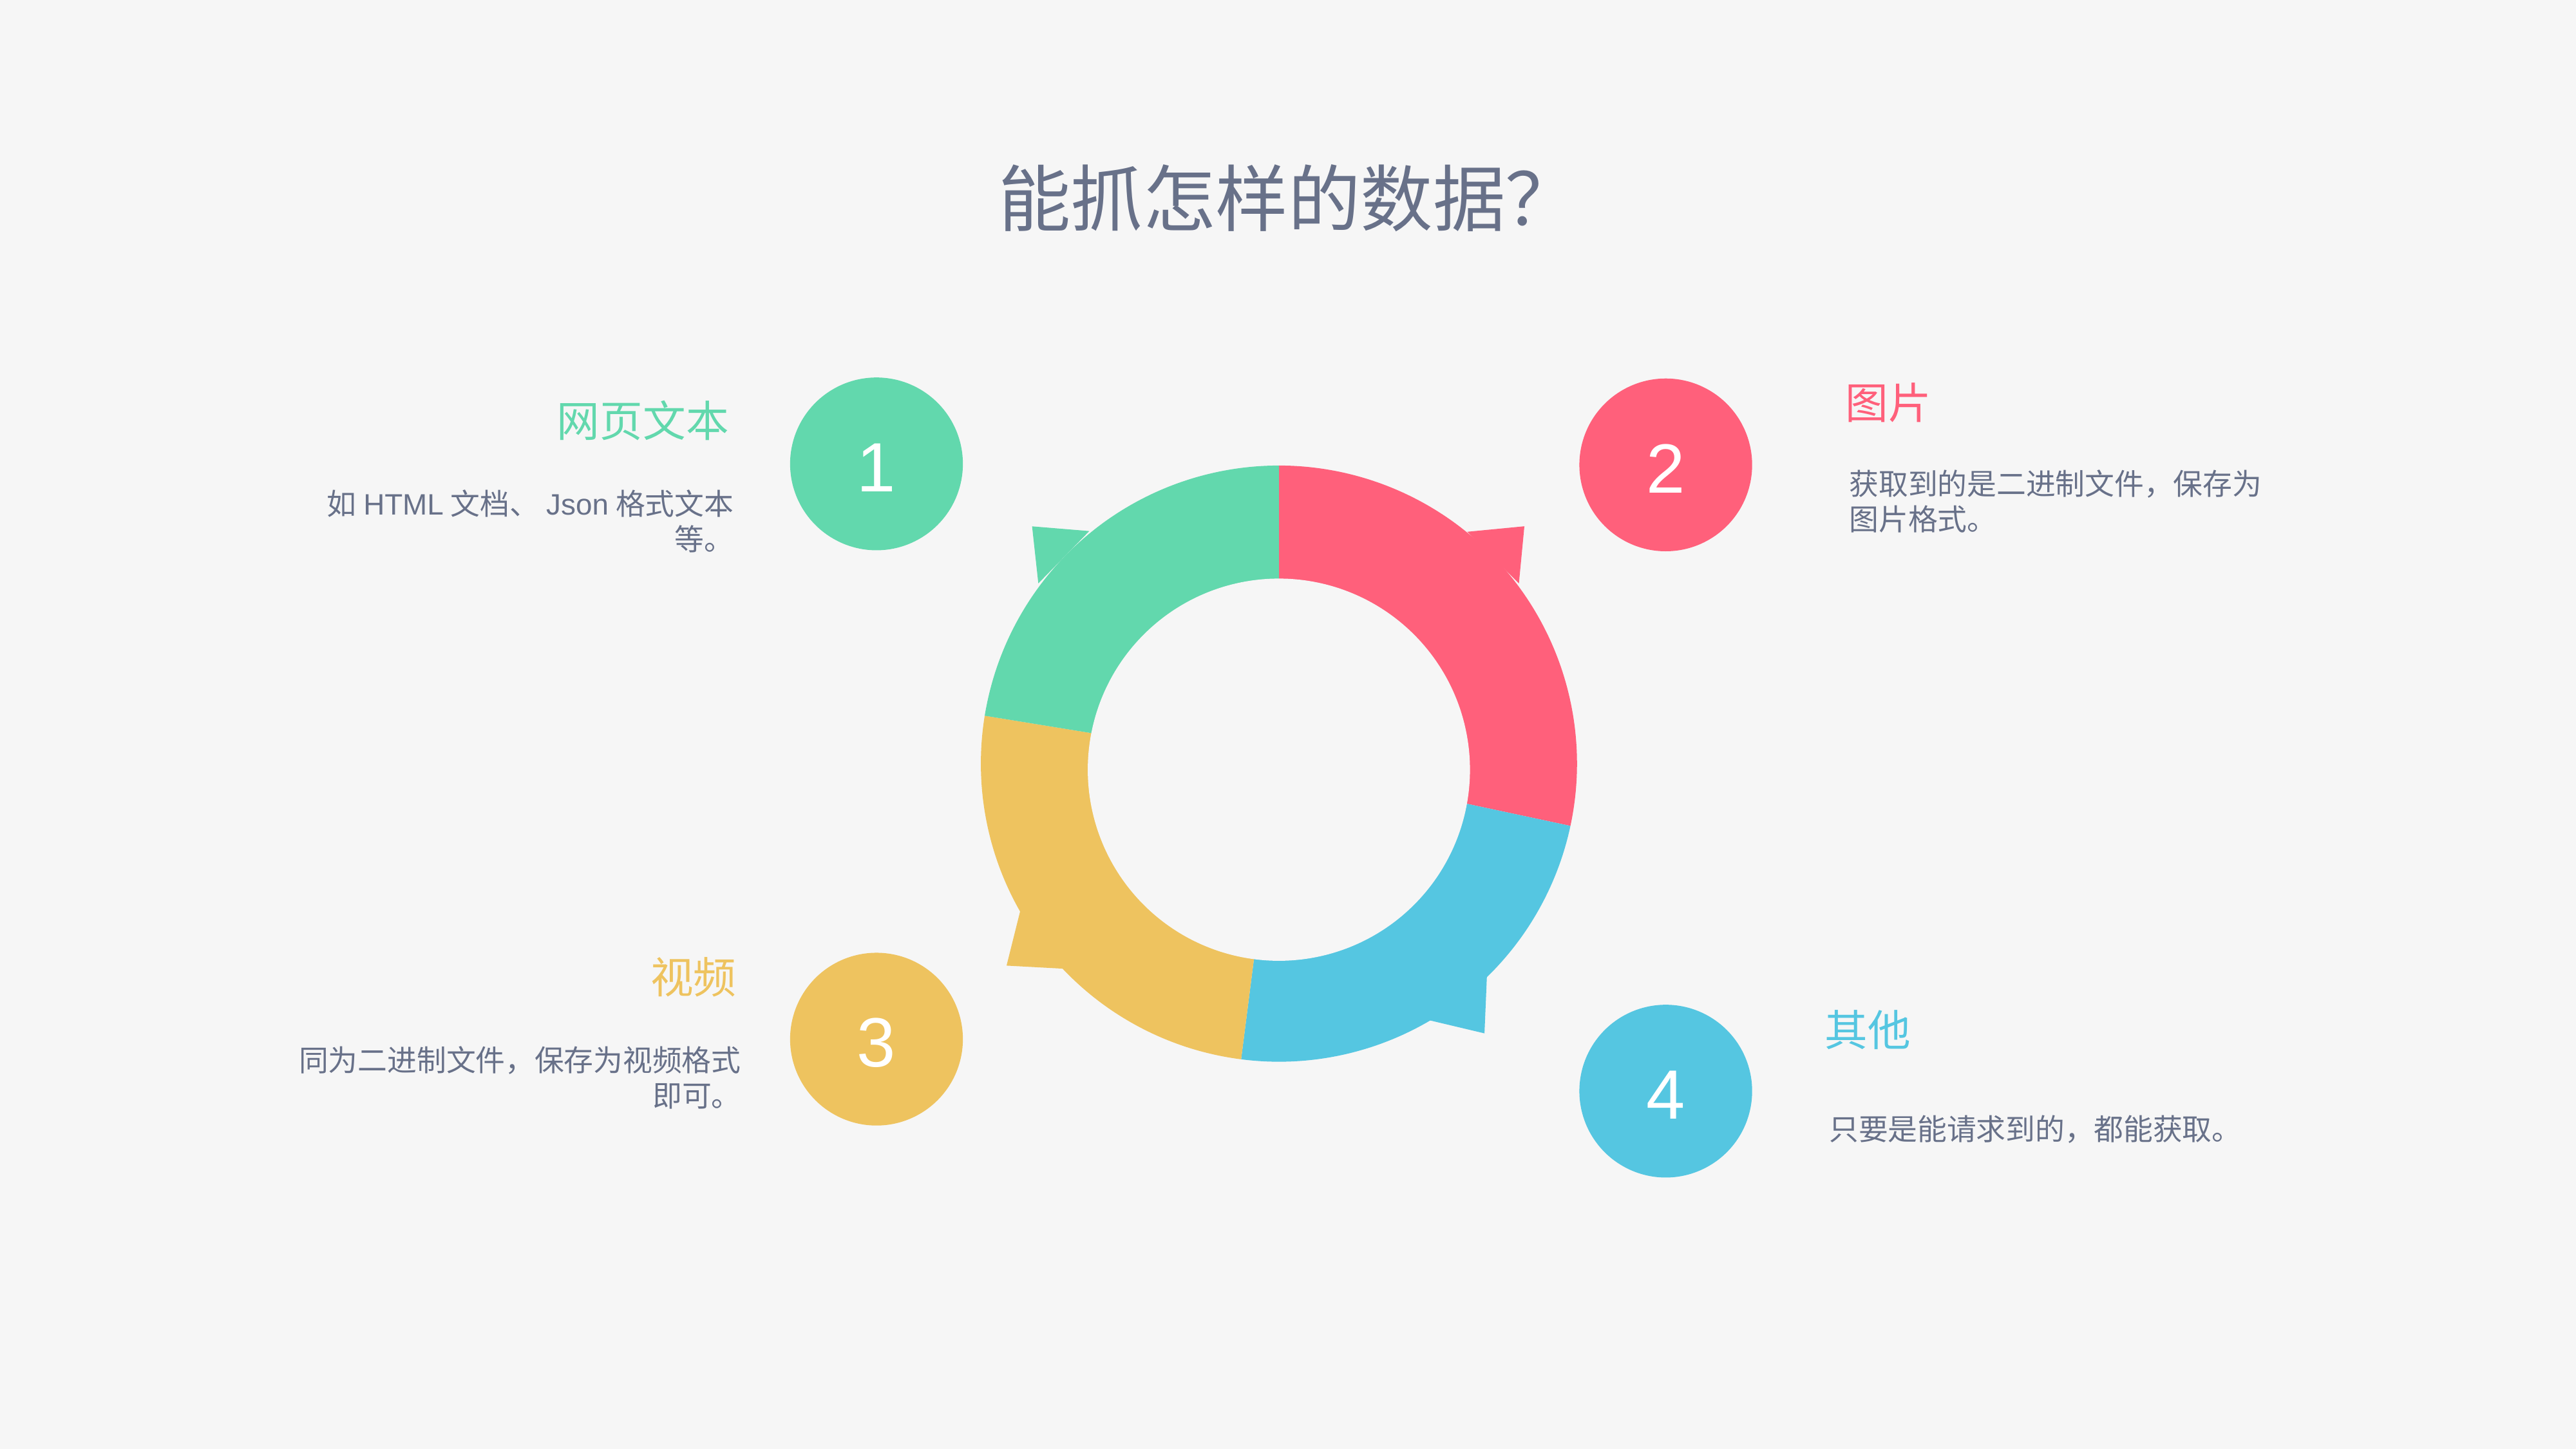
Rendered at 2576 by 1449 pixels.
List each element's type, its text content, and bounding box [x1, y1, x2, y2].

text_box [1579, 378, 1752, 552]
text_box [1579, 1004, 1752, 1178]
text_box 能抓怎样的数据？ [992, 147, 1584, 246]
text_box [290, 940, 747, 1124]
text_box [790, 377, 963, 551]
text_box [977, 462, 1582, 1067]
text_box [1839, 366, 2293, 547]
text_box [790, 952, 963, 1126]
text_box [283, 383, 739, 564]
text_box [1819, 993, 2273, 1171]
